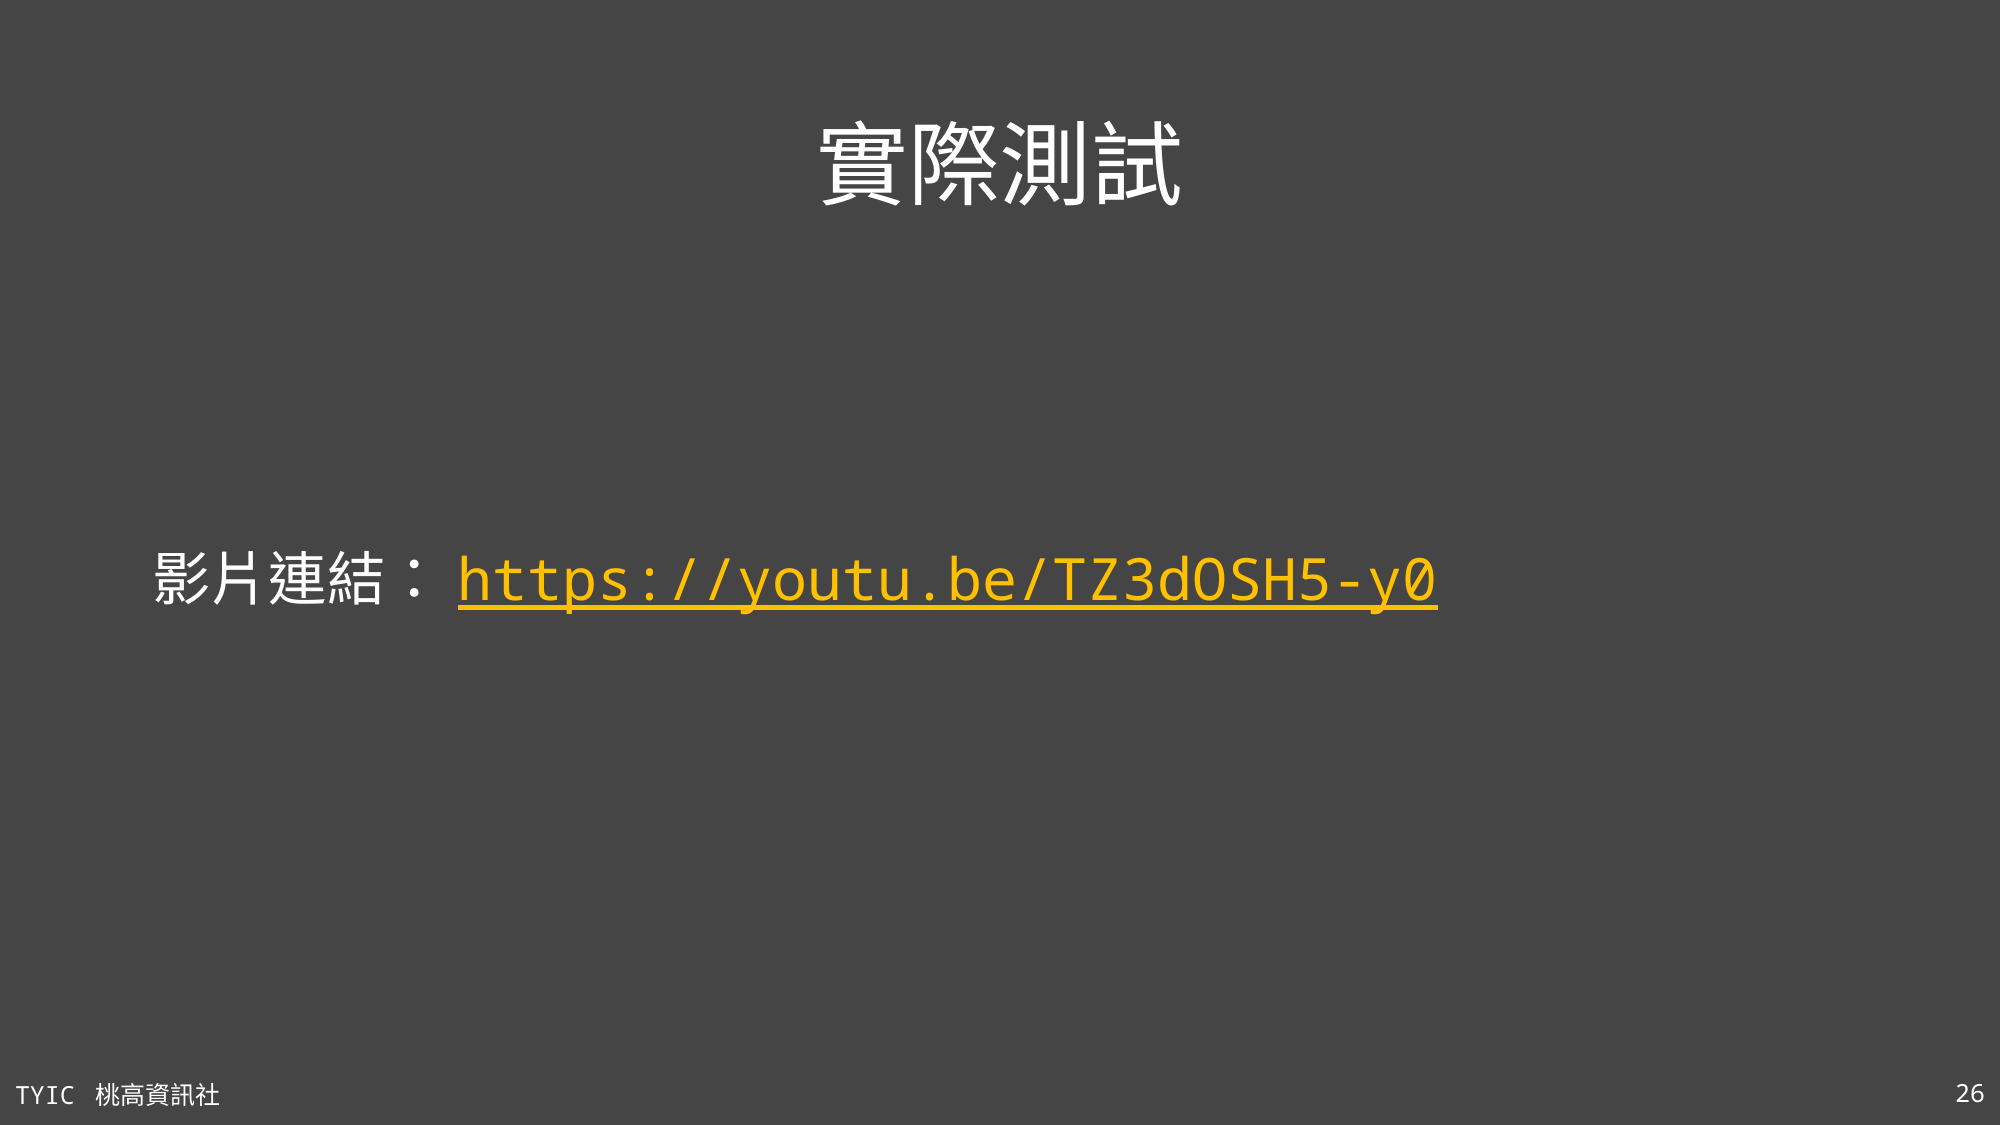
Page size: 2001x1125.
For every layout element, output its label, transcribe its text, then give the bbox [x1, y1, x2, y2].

list 影片連結：https://youtu.be/TZ3dOSH5-y0 [137, 536, 1863, 627]
title 實際測試 [137, 59, 1863, 278]
